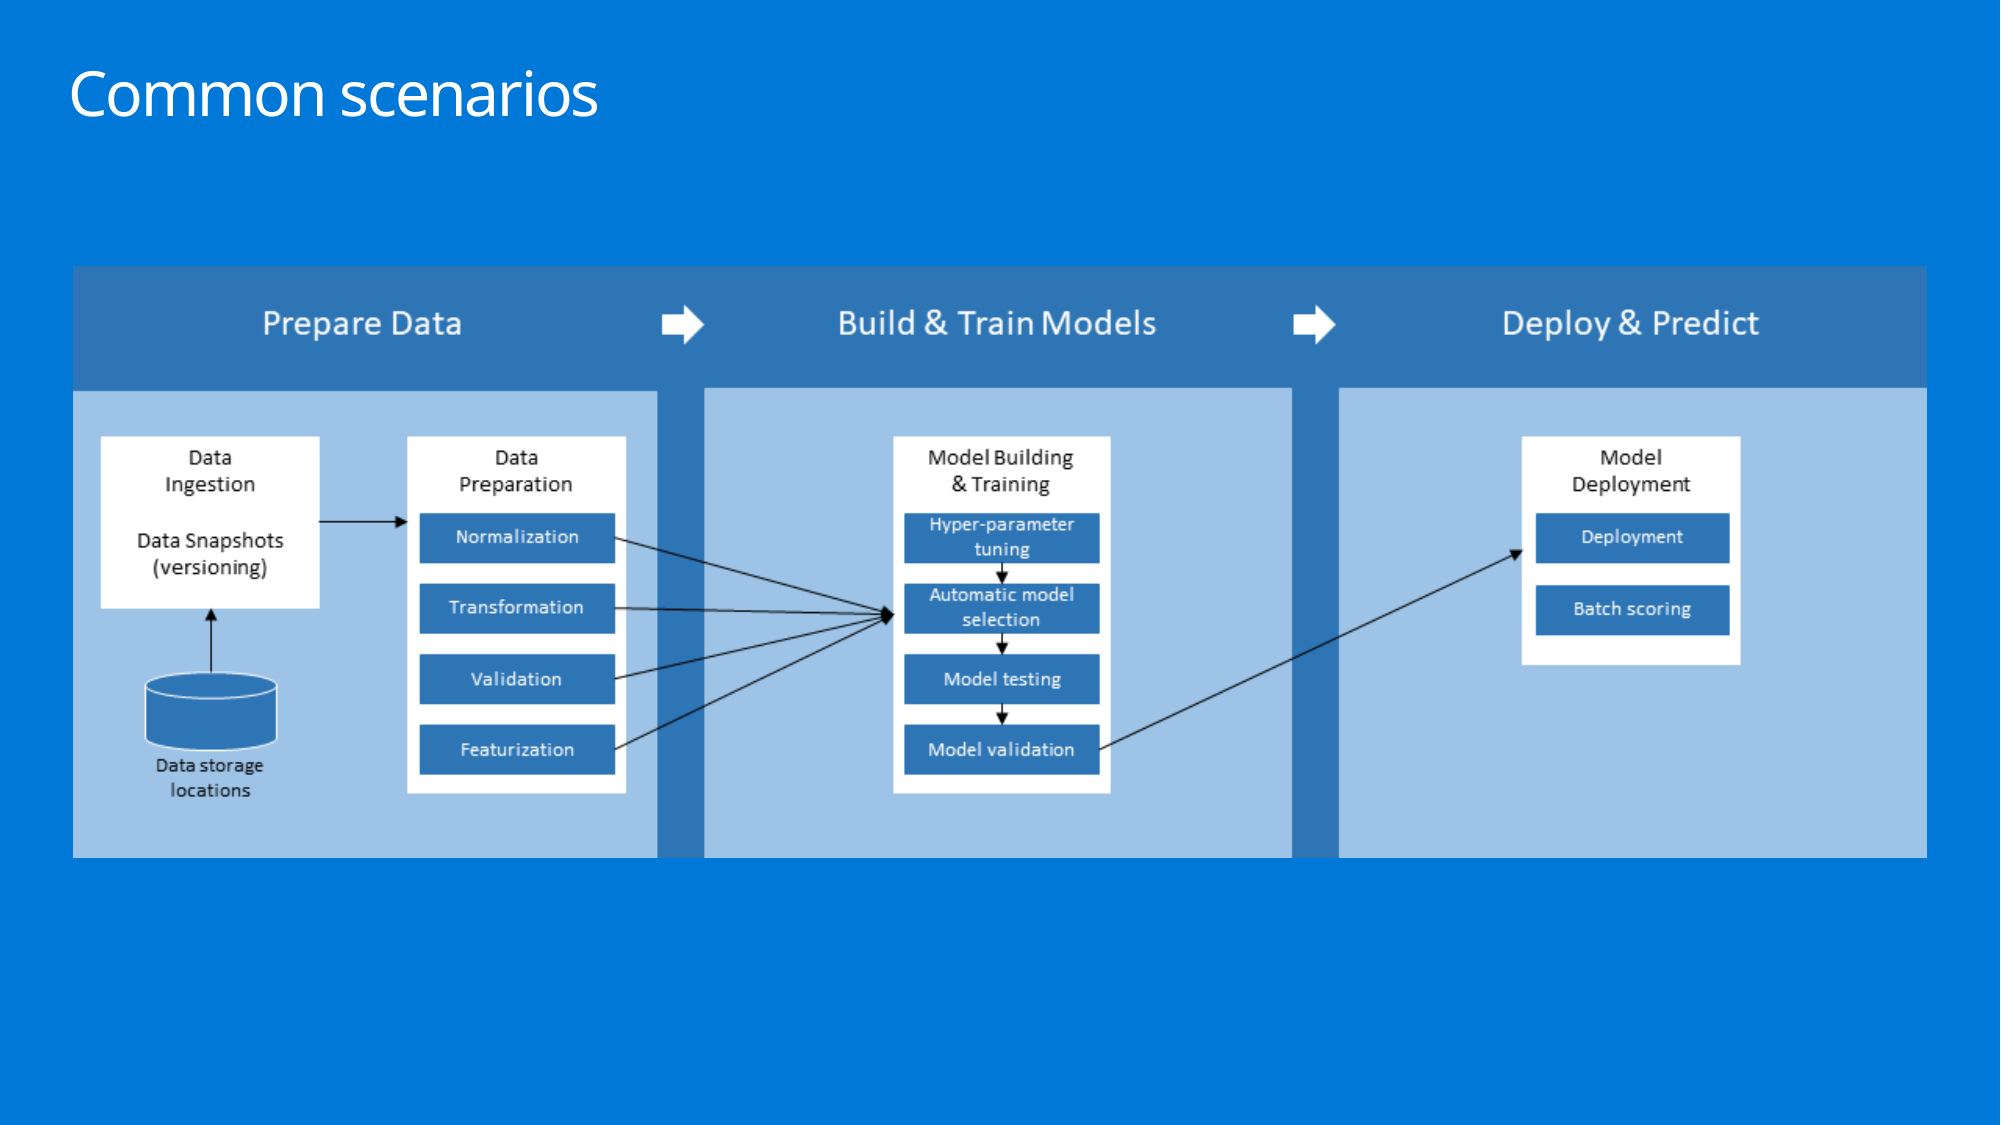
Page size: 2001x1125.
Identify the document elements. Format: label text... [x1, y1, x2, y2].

title Common scenarios [44, 47, 1957, 196]
picture [72, 266, 1928, 859]
